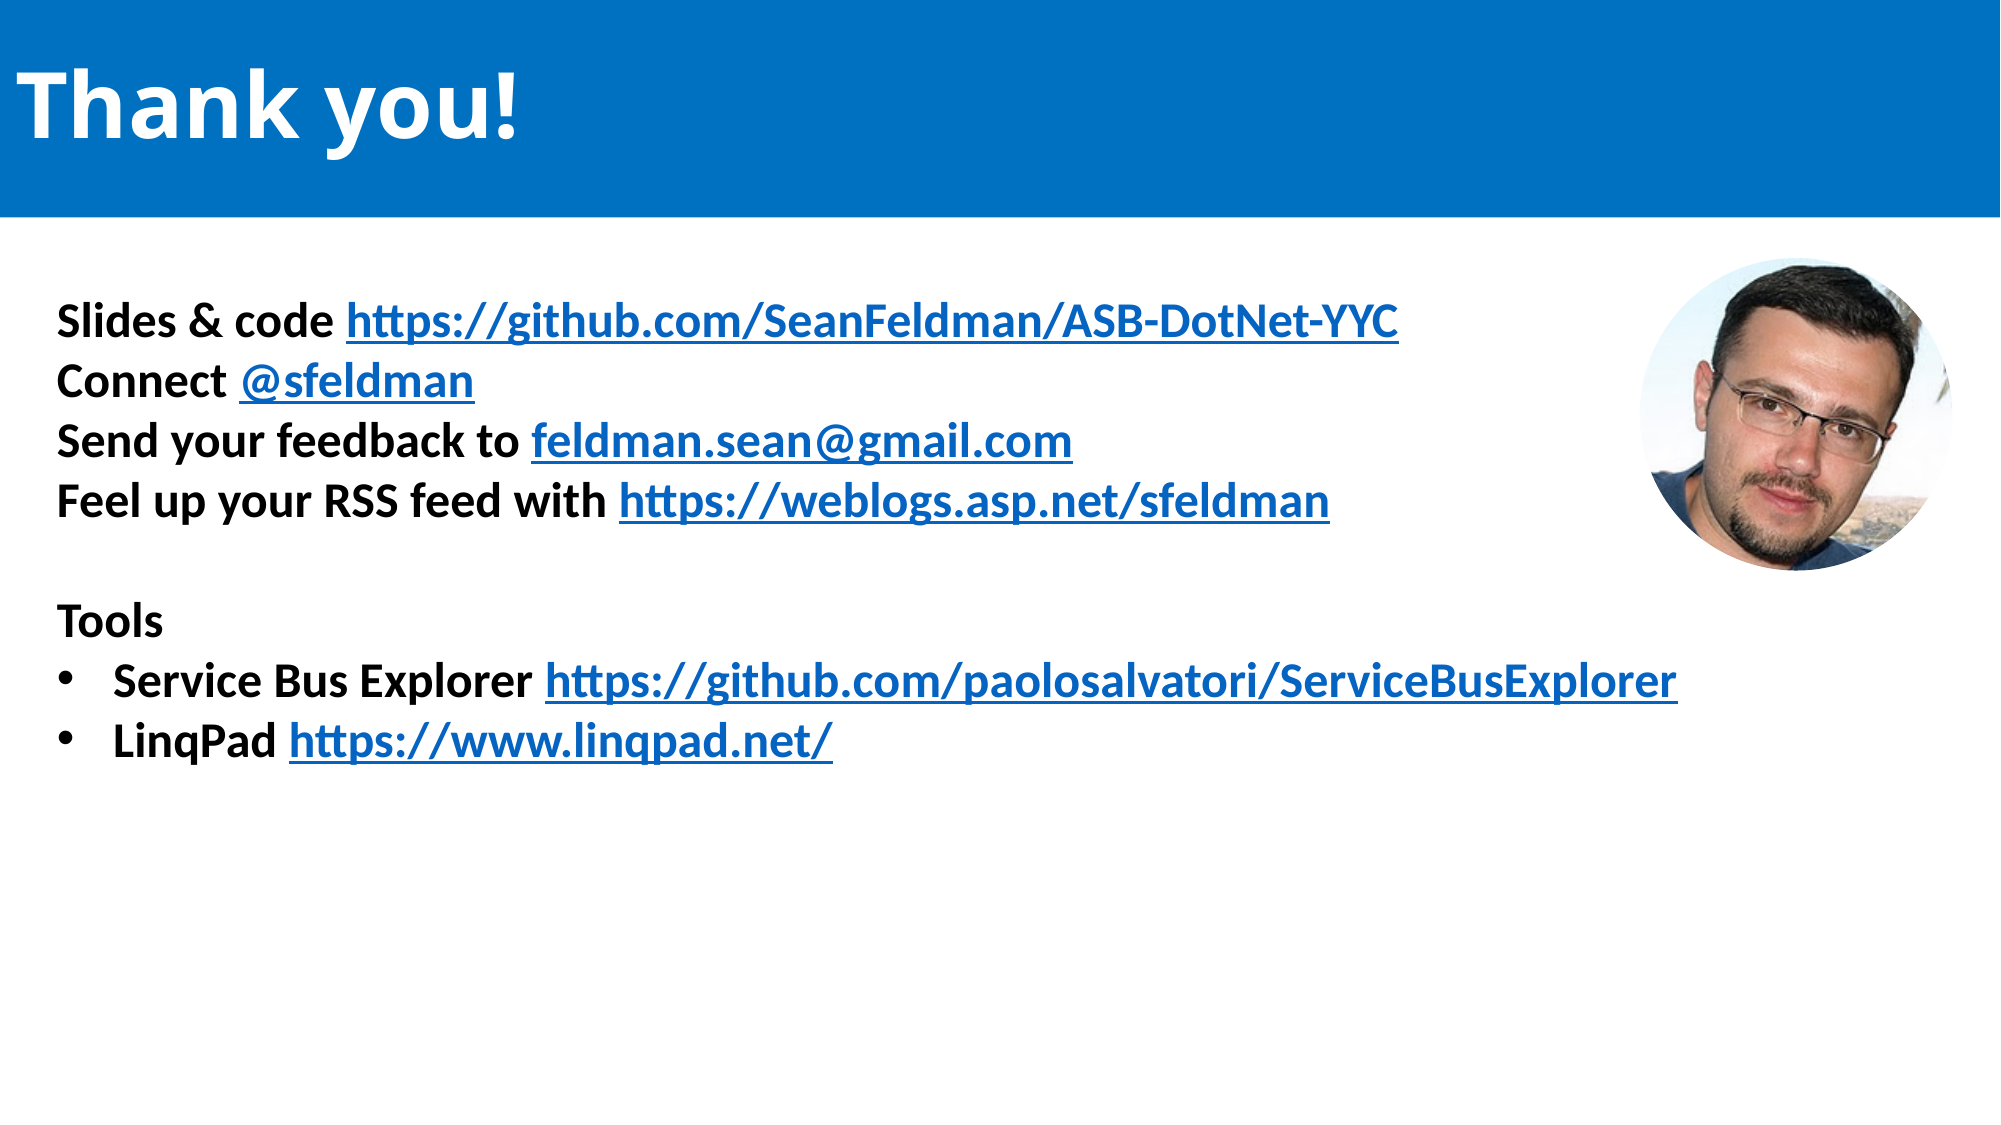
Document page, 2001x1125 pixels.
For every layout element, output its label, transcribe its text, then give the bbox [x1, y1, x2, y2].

title Thank you! [0, 0, 2000, 218]
text_box Slides & code https://github.com/SeanFeldman/ASB-DotNet-YYC Connect @sfeldman Send your feedback to feldman.sean@gmail.com Feel up your RSS feed with https://weblogs.asp.net/sfeldman Tools Service Bus Explorer https://github.com/paolosalvatori/ServiceBusExplorer LinqPad https://www.linqpad.net/ [42, 280, 1892, 835]
picture [1639, 257, 1953, 571]
